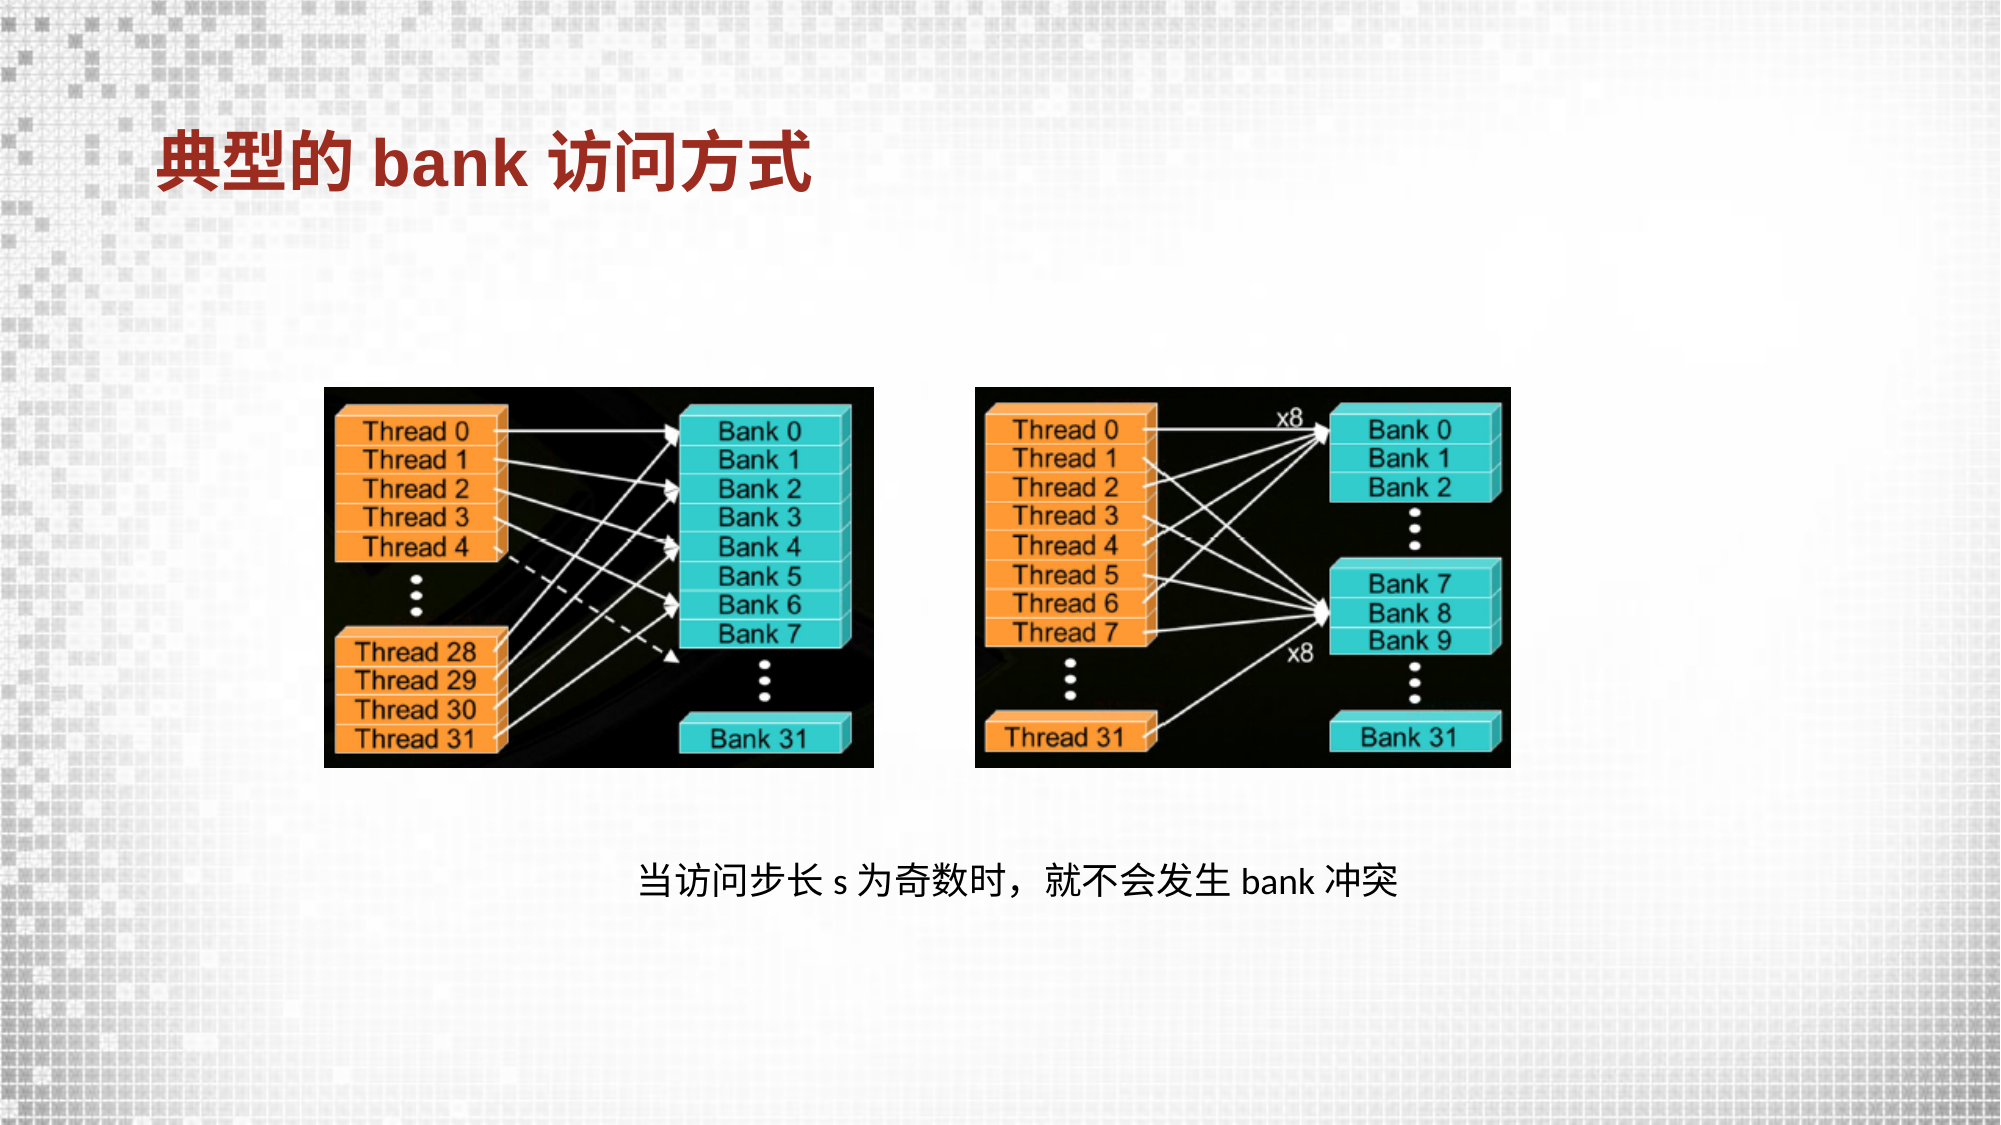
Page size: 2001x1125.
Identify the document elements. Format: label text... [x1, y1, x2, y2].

text_box 典型的bank访问方式 [138, 112, 828, 208]
picture [0, 0, 2000, 1125]
text_box 当访问步长s为奇数时，就不会发生bank冲突 [621, 849, 1415, 910]
